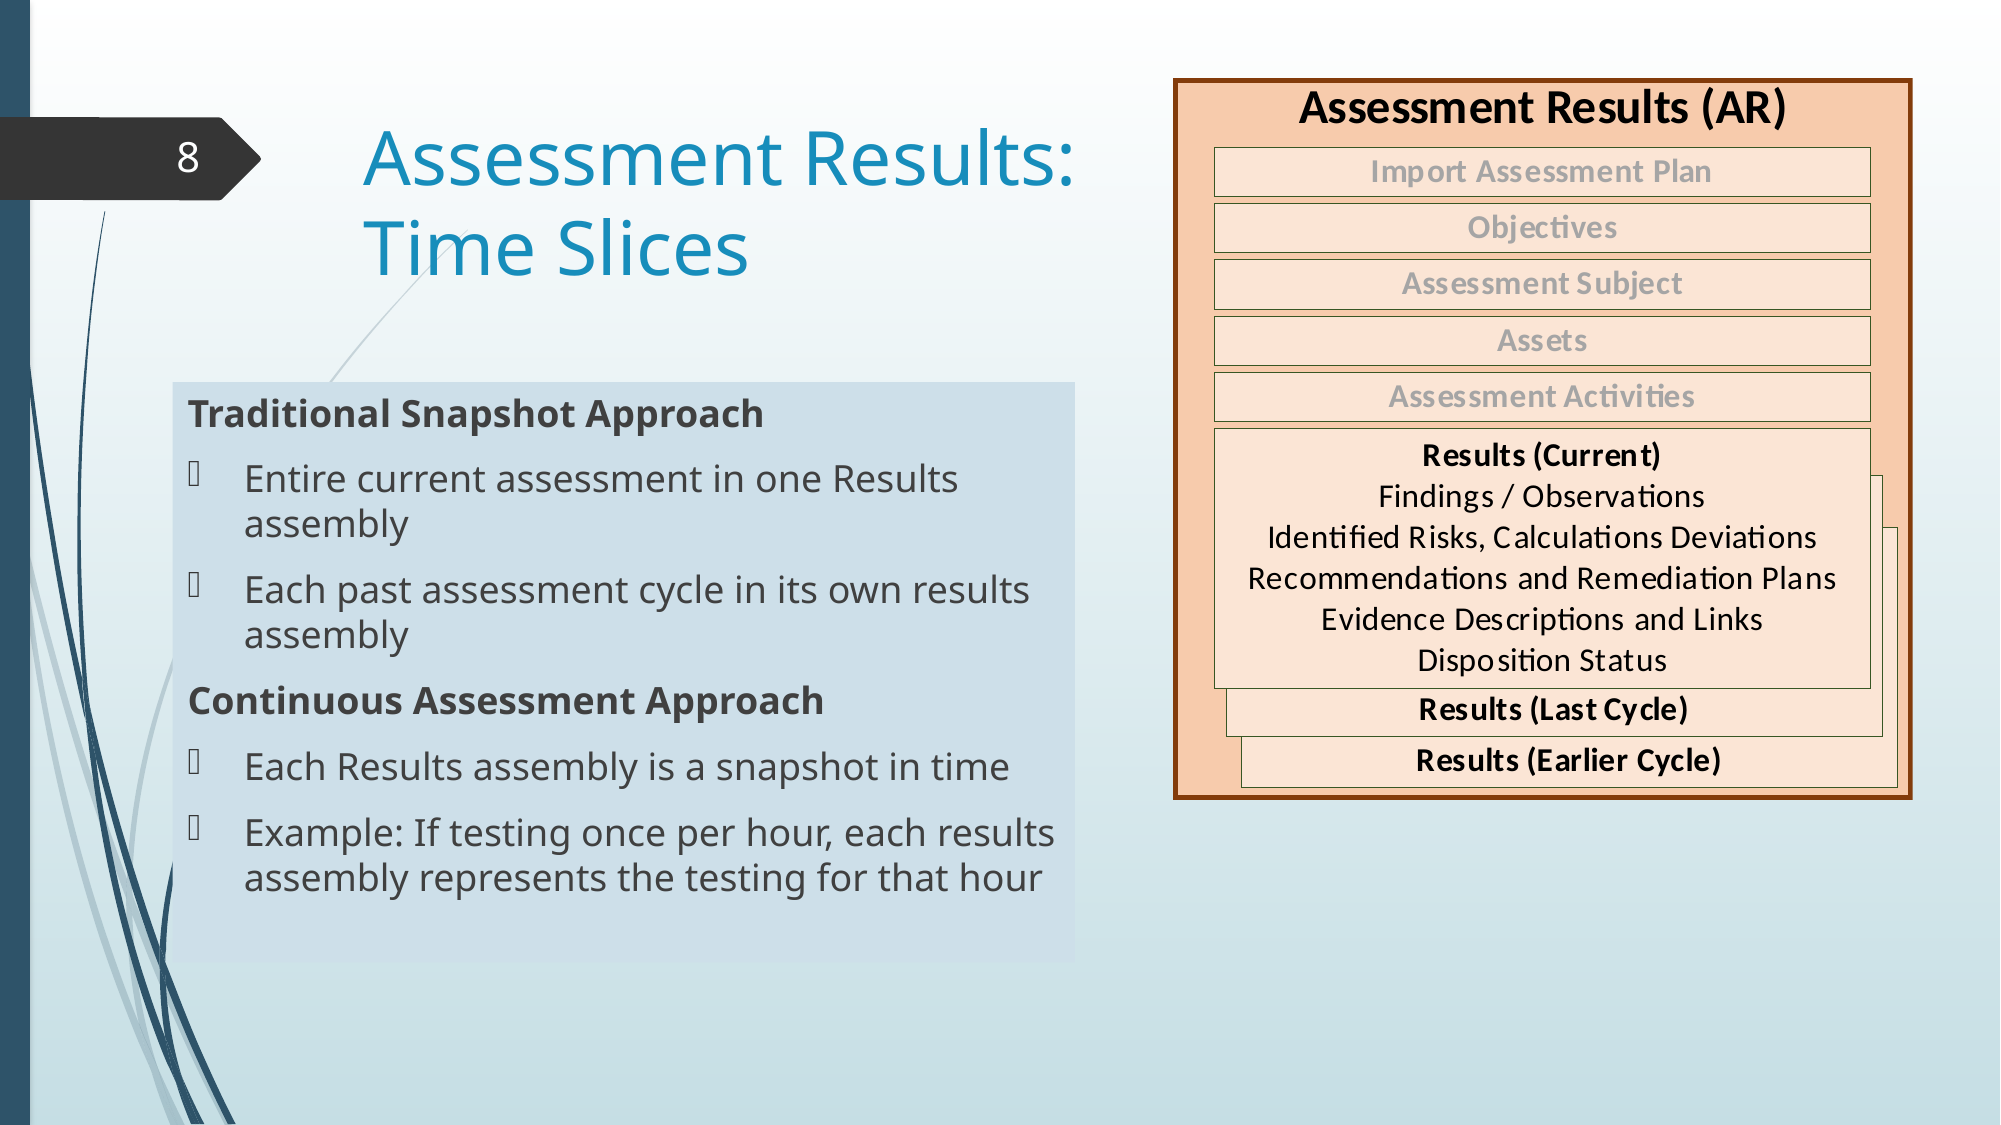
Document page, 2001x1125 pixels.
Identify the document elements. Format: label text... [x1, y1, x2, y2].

text_box Traditional Snapshot Approach Entire current assessment in one Results assembly Each past assessment cycle in its own results assembly Continuous Assessment Approach Each Results assembly is a snapshot in time Example: If testing once per hour, each results assembly represents the testing for that hour [172, 382, 1075, 963]
picture [1168, 61, 1913, 800]
title Assessment Results: Time Slices [348, 102, 1163, 313]
slide_number 8 [87, 129, 216, 190]
